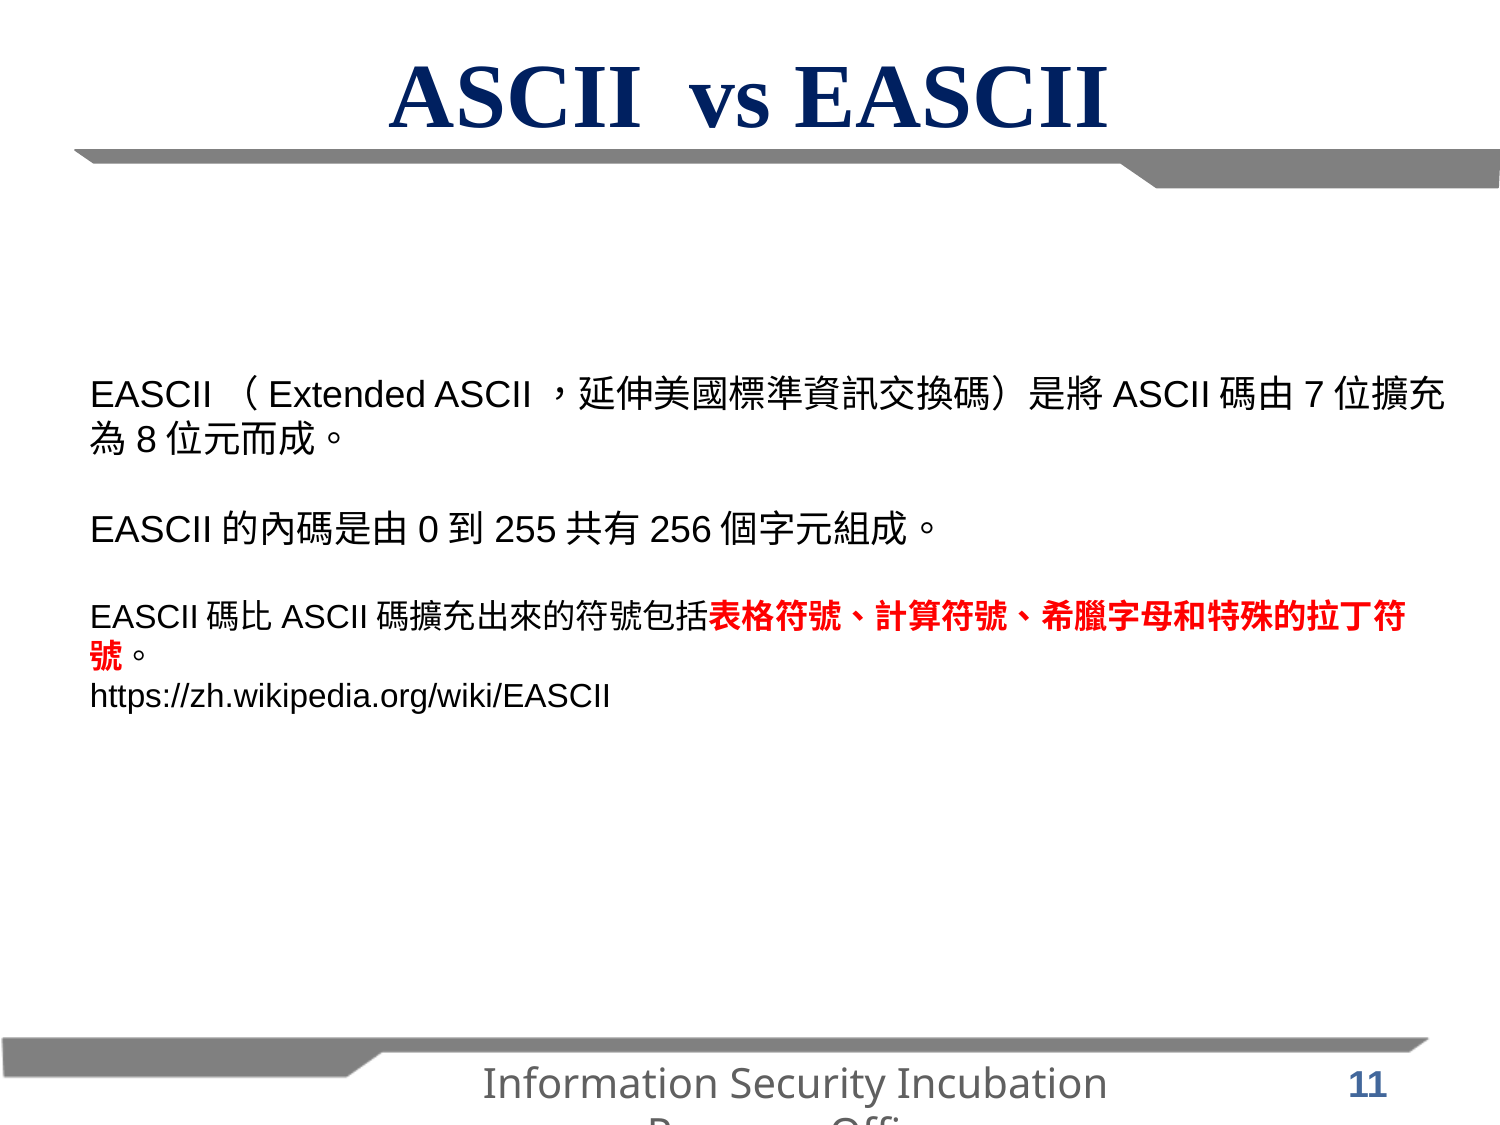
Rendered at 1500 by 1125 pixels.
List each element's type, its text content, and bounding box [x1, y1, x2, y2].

picture [1014, 1087, 1024, 1091]
picture [624, 1087, 634, 1091]
picture [543, 1078, 556, 1091]
picture [1063, 1078, 1076, 1091]
picture [0, 1037, 1433, 1091]
picture [673, 1078, 686, 1091]
picture [600, 1078, 611, 1091]
picture [504, 1078, 516, 1091]
picture [989, 1078, 1002, 1091]
picture [917, 1078, 929, 1091]
picture [700, 1078, 712, 1091]
text_box EASCII（Extended ASCII，延伸美國標準資訊交換碼）是將ASCII碼由7位擴充為8位元而成。 EASCII的內碼是由0到255共有256個字元組成。 EASCII碼比ASCII碼擴充出來的符號包括表格符號、計算符號、希臘字母和特殊的拉丁符號。 https://zh.wikipedia.org/wiki/EASCII [74, 362, 1471, 722]
title ASCII vs EASCII [75, 45, 1425, 138]
picture [758, 1078, 770, 1085]
picture [1089, 1078, 1101, 1091]
picture [586, 1078, 597, 1091]
